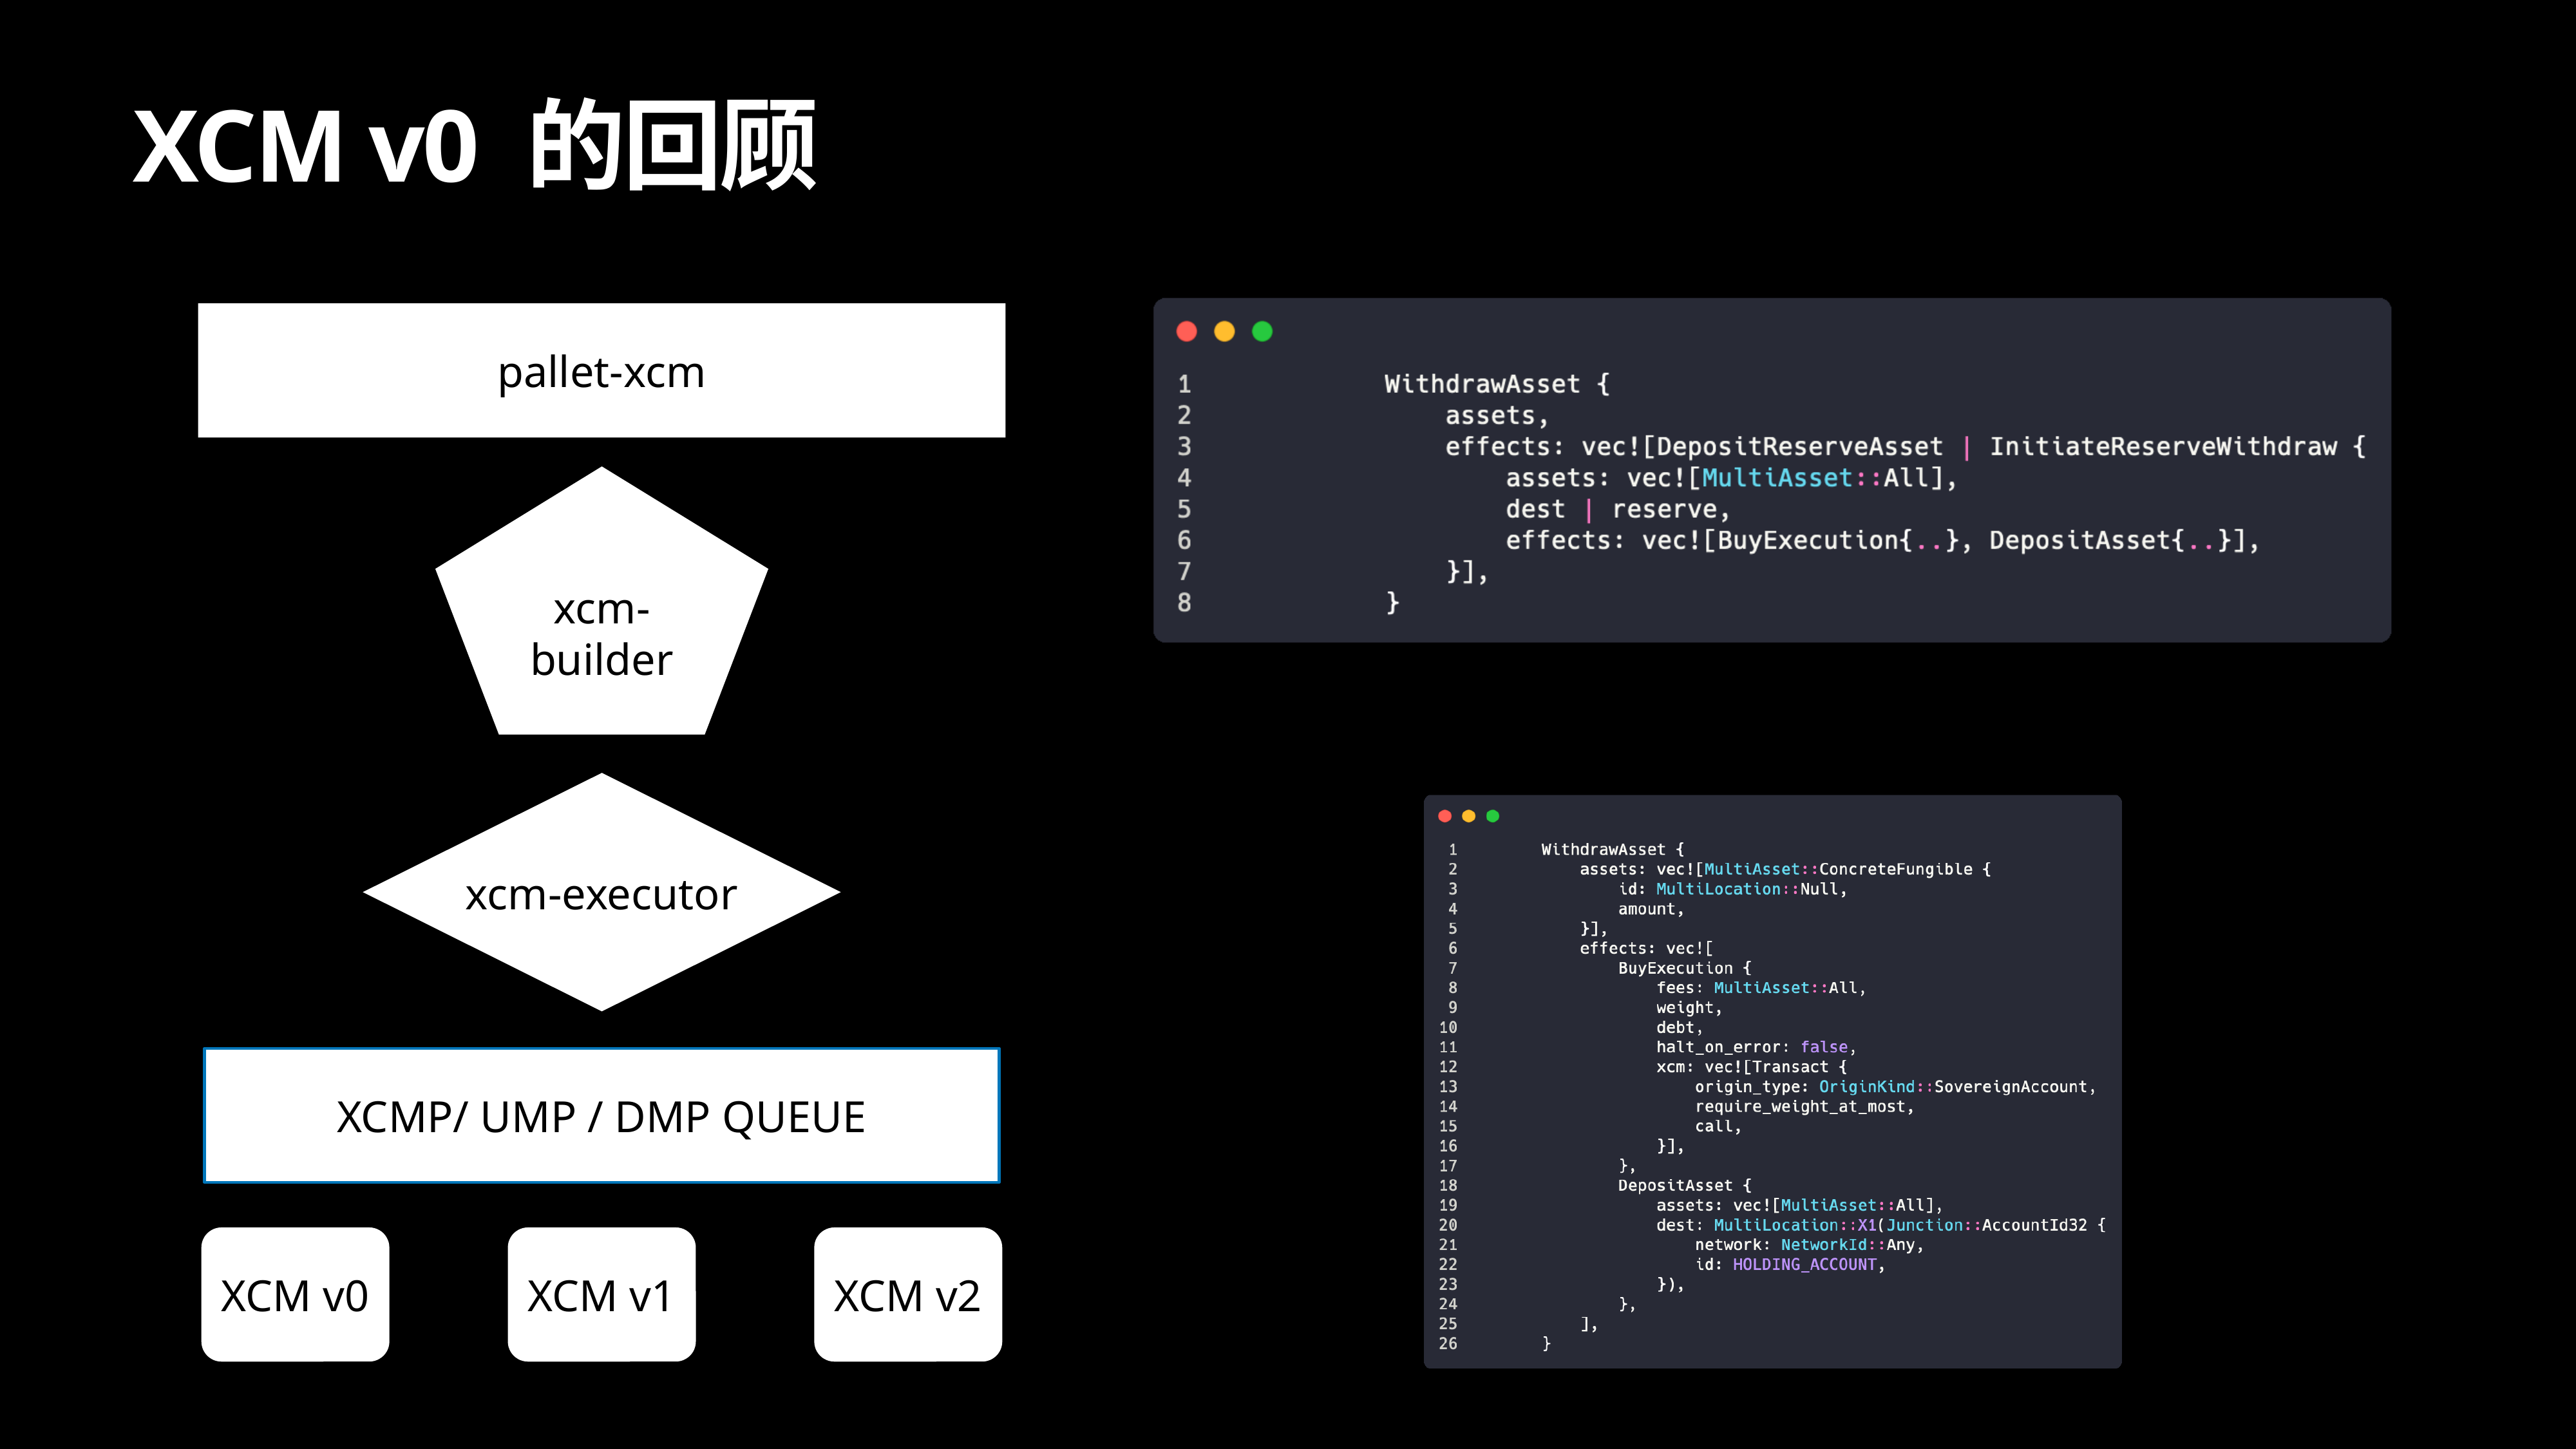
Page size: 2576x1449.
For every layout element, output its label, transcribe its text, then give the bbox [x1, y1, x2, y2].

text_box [201, 1227, 390, 1362]
picture [1078, 204, 2467, 1429]
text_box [198, 303, 1006, 438]
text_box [363, 772, 841, 1012]
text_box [507, 1227, 696, 1362]
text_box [814, 1227, 1003, 1362]
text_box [435, 466, 769, 735]
title XCM v0 的回顾 [127, 100, 2449, 252]
text_box XCMP/ UMP / DMP QUEUE [204, 1048, 999, 1182]
